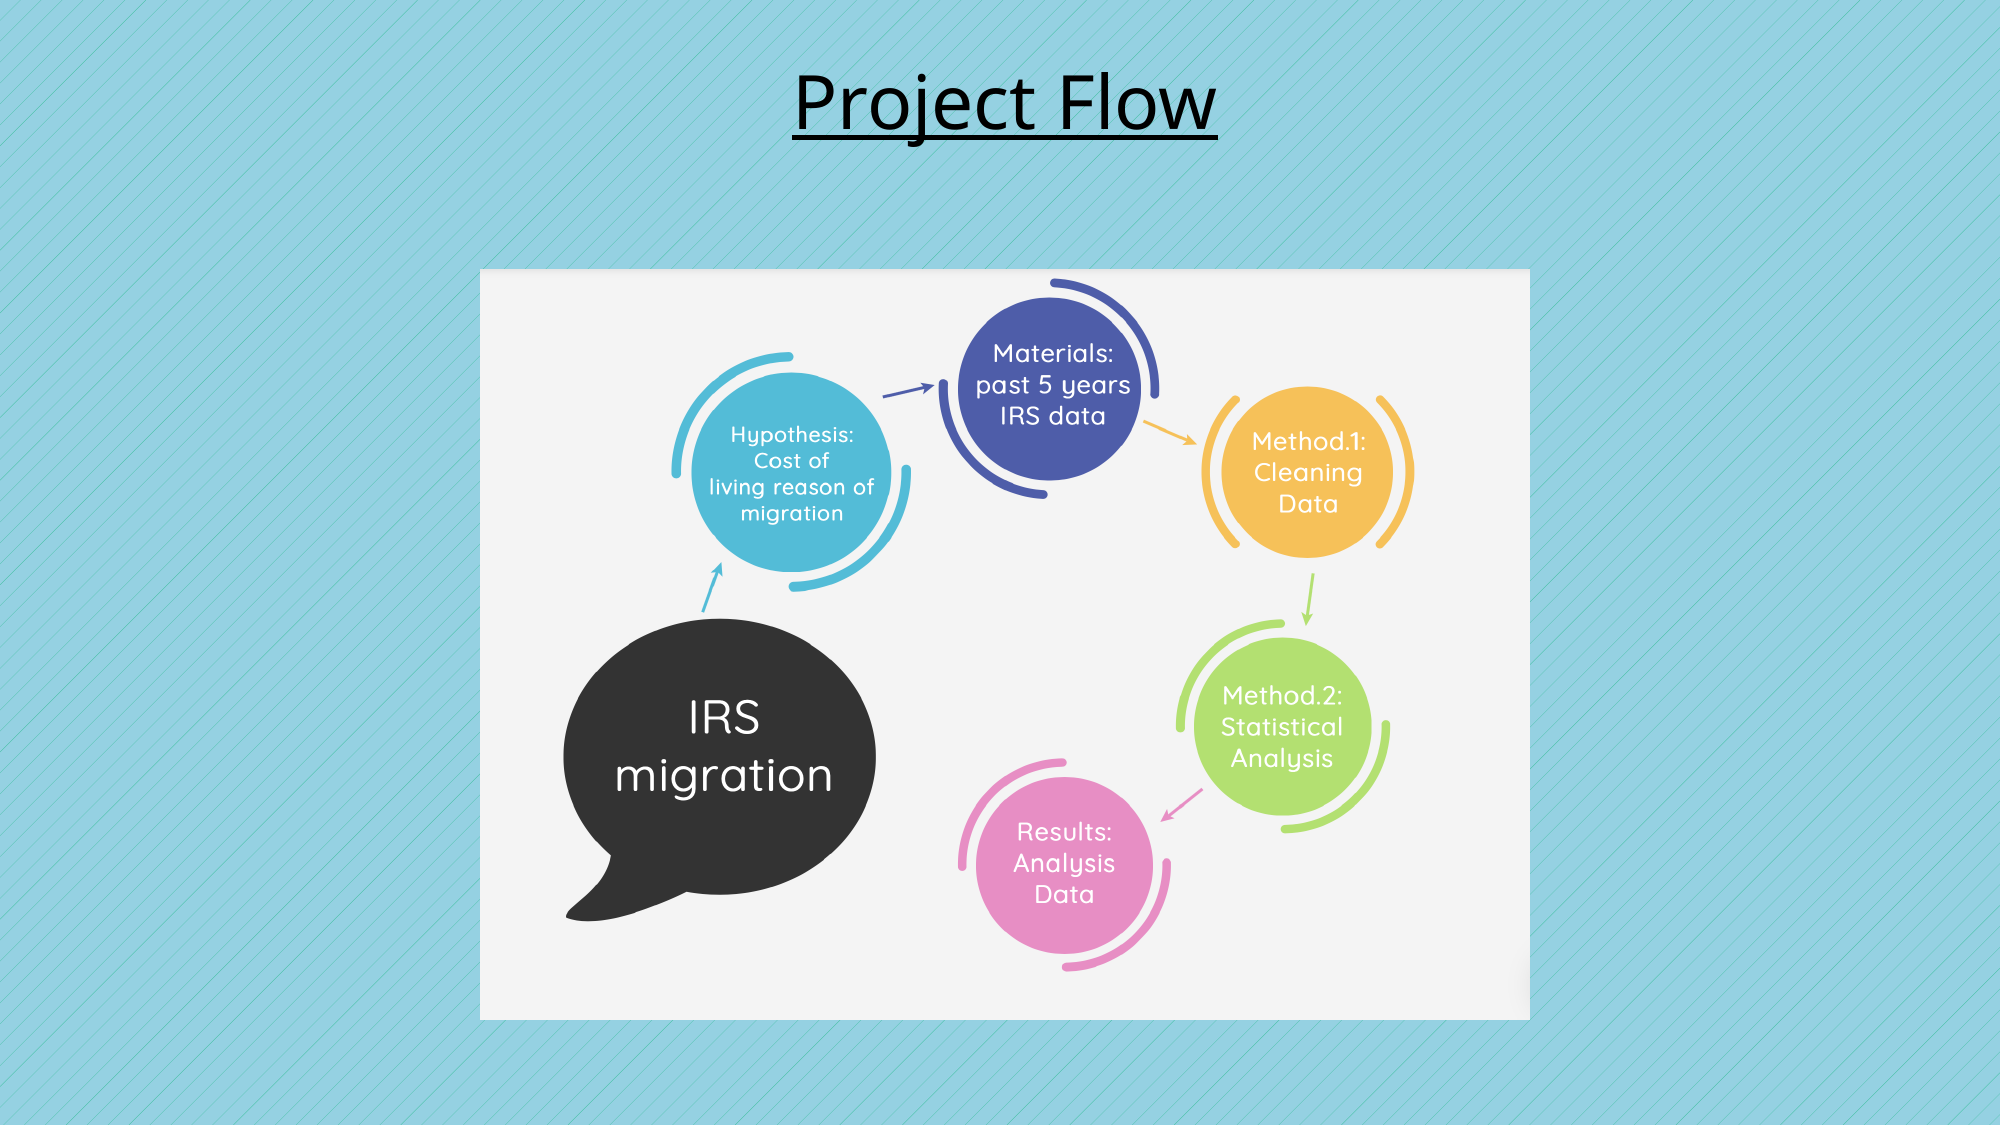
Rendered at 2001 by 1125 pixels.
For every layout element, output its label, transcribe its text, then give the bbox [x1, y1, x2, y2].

picture [479, 269, 1530, 1020]
title Project Flow [180, 0, 1830, 210]
